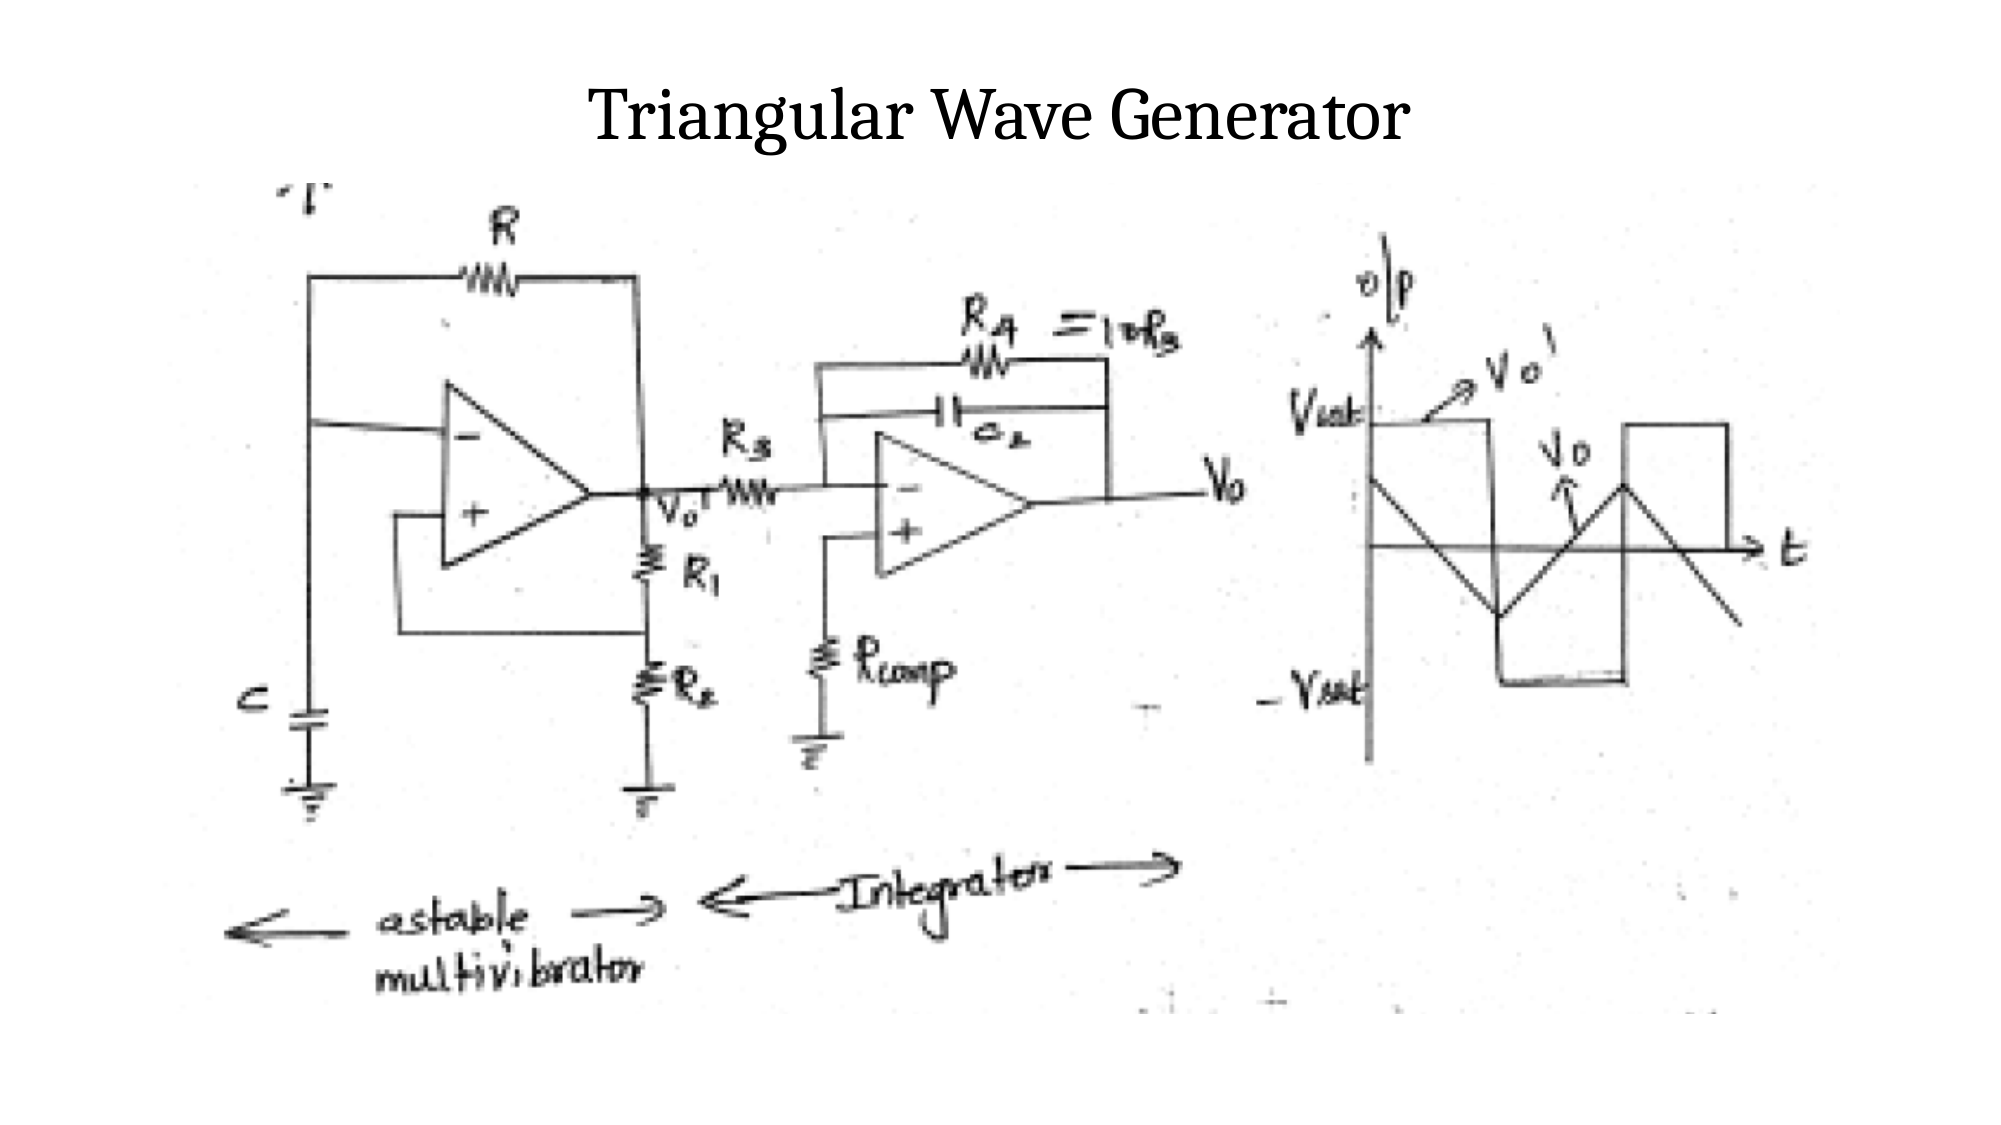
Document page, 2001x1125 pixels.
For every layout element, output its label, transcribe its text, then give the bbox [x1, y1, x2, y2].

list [160, 183, 1840, 1014]
title Triangular Wave Generator [137, 59, 1863, 171]
